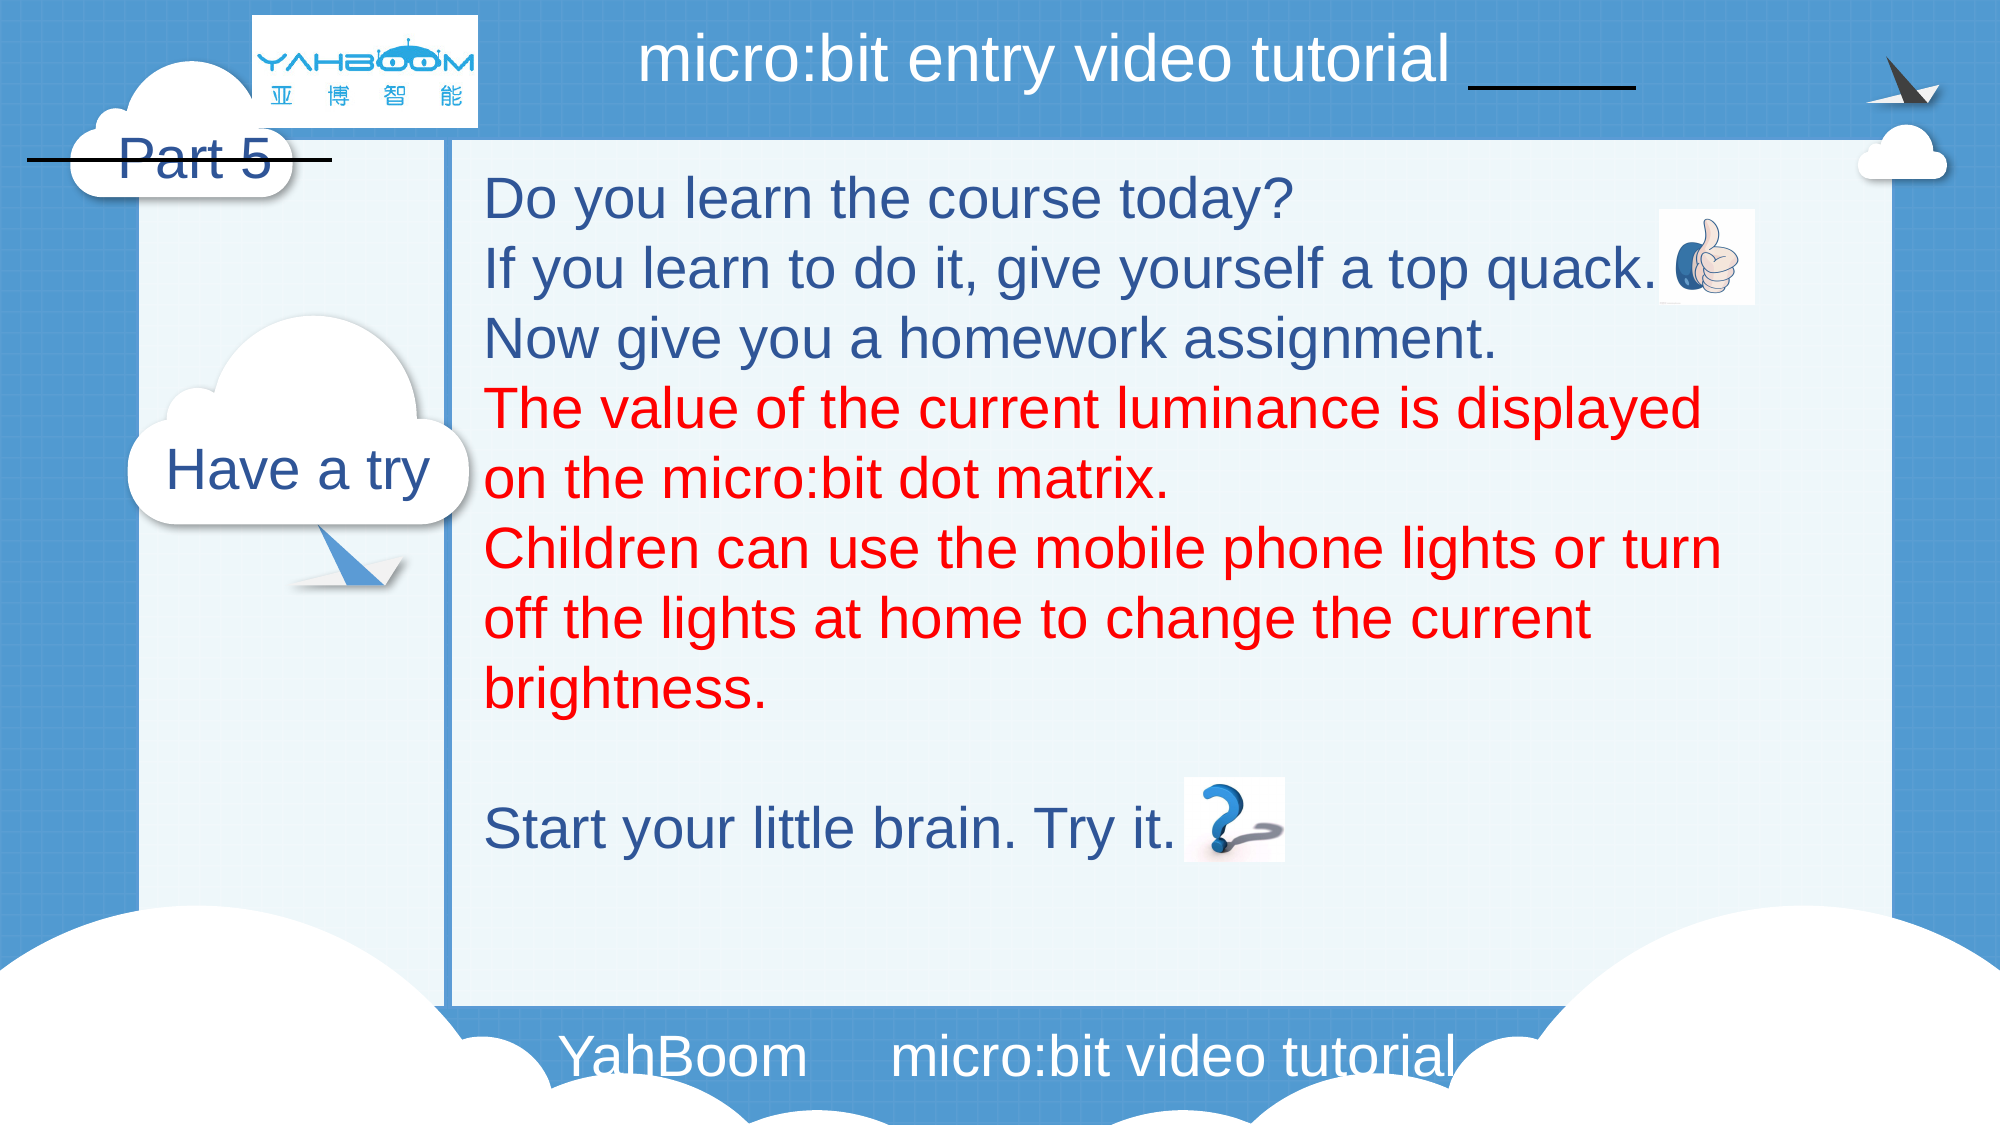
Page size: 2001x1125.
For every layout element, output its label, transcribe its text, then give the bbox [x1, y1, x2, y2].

text_box [126, 425, 468, 526]
picture [1659, 209, 1755, 305]
picture [252, 15, 478, 128]
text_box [284, 524, 404, 586]
picture [1184, 777, 1285, 863]
text_box [152, 314, 445, 424]
text_box micro:bit entry video tutorial [12, 7, 1660, 173]
text_box YahBoom micro:bit video tutorial [1113, 978, 2000, 1125]
text_box YahBoom micro:bit video tutorial [0, 978, 886, 1125]
text_box Have a try [150, 424, 447, 509]
text_box Part 5 [102, 173, 288, 198]
text_box Do you learn the course today? If you learn to do it, give yourself a top quack. Now give you a homework assignment. The value of the current luminance is displayed on the micro:bit dot matrix. Children can use the mobile phone lights or turn off the lights at home to change the current brightness. Start your little brain. Try it. [468, 153, 1747, 938]
